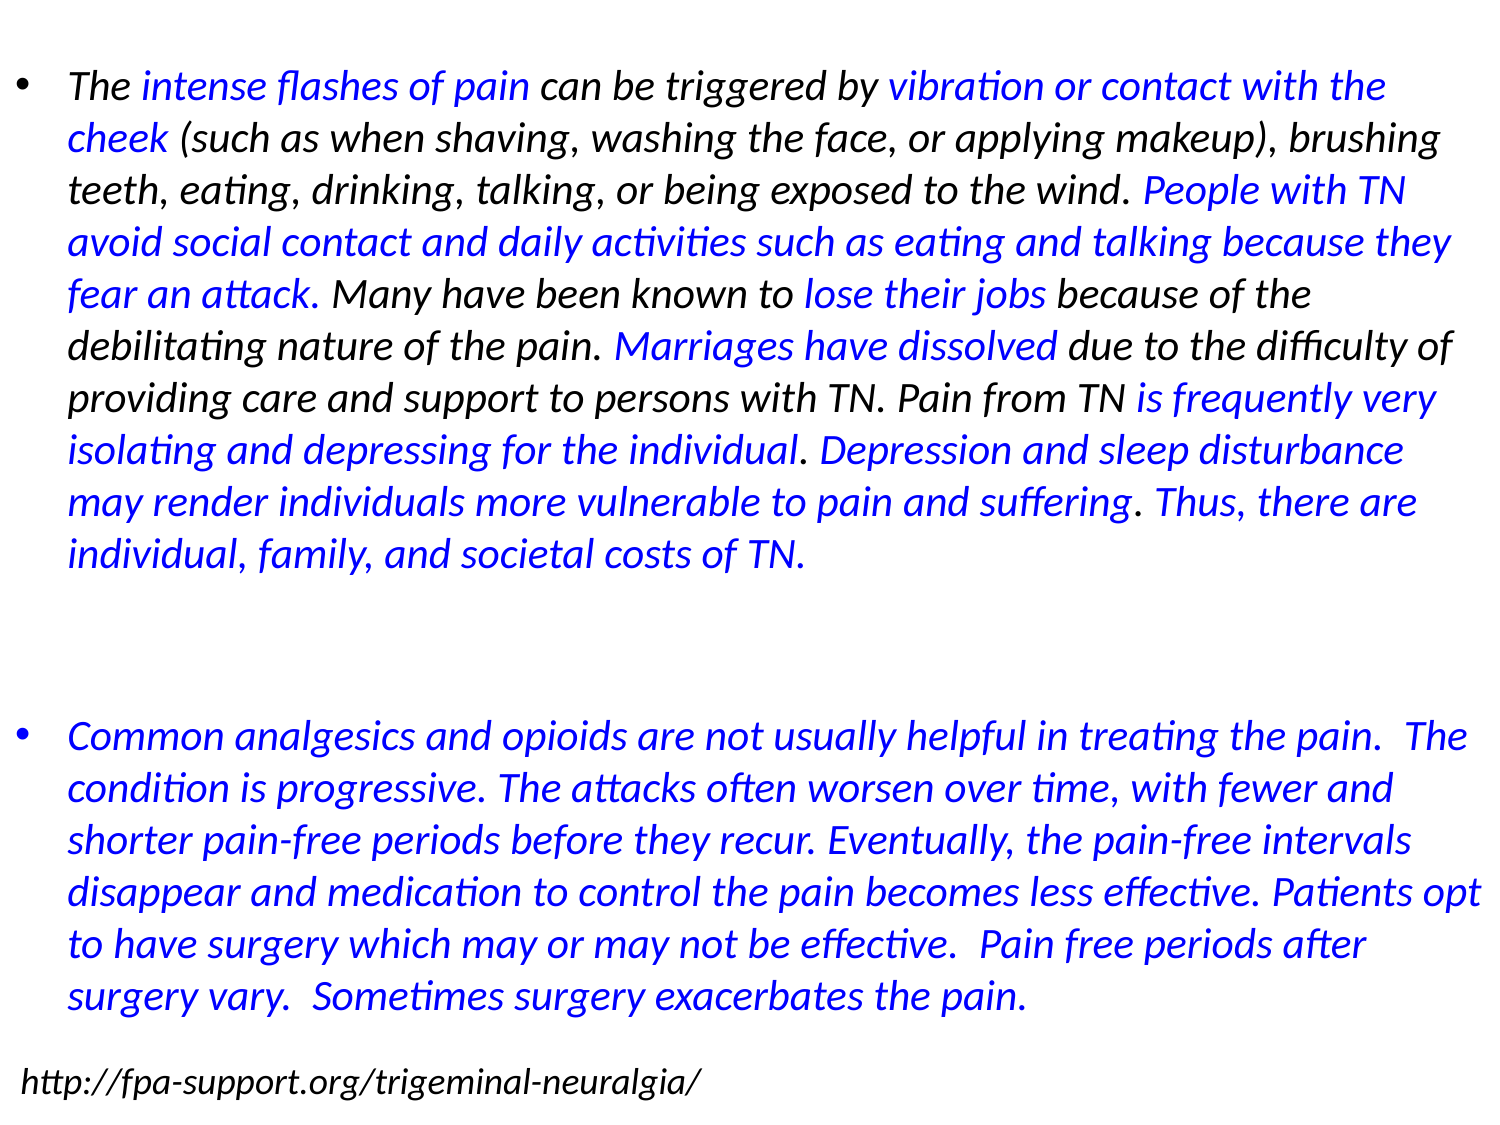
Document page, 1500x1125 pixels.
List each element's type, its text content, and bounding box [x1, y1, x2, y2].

list The intense flashes of pain can be triggered by vibration or contact with the cheek (such as when shaving, washing the face, or applying makeup), brushing teeth, eating, drinking, talking, or being exposed to the wind. People with TN avoid social contact and daily activities such as eating and talking because they fear an attack. Many have been known to lose their jobs because of the debilitating nature of the pain. Marriages have dissolved due to the difficulty of providing care and support to persons with TN. Pain from TN is frequently very isolating and depressing for the individual. Depression and sleep disturbance may render individuals more vulnerable to pain and suffering. Thus, there are individual, family, and societal costs of TN. Common analgesics and opioids are not usually helpful in treating the pain. The condition is progressive. The attacks often worsen over time, with fewer and shorter pain-free periods before they recur. Eventually, the pain-free intervals disappear and medication to control the pain becomes less effective. Patients opt to have surgery which may or may not be effective. Pain free periods after surgery vary. Sometimes surgery exacerbates the pain. [0, 50, 1500, 1030]
text_box http://fpa-support.org/trigeminal-neuralgia/ [5, 1049, 716, 1110]
